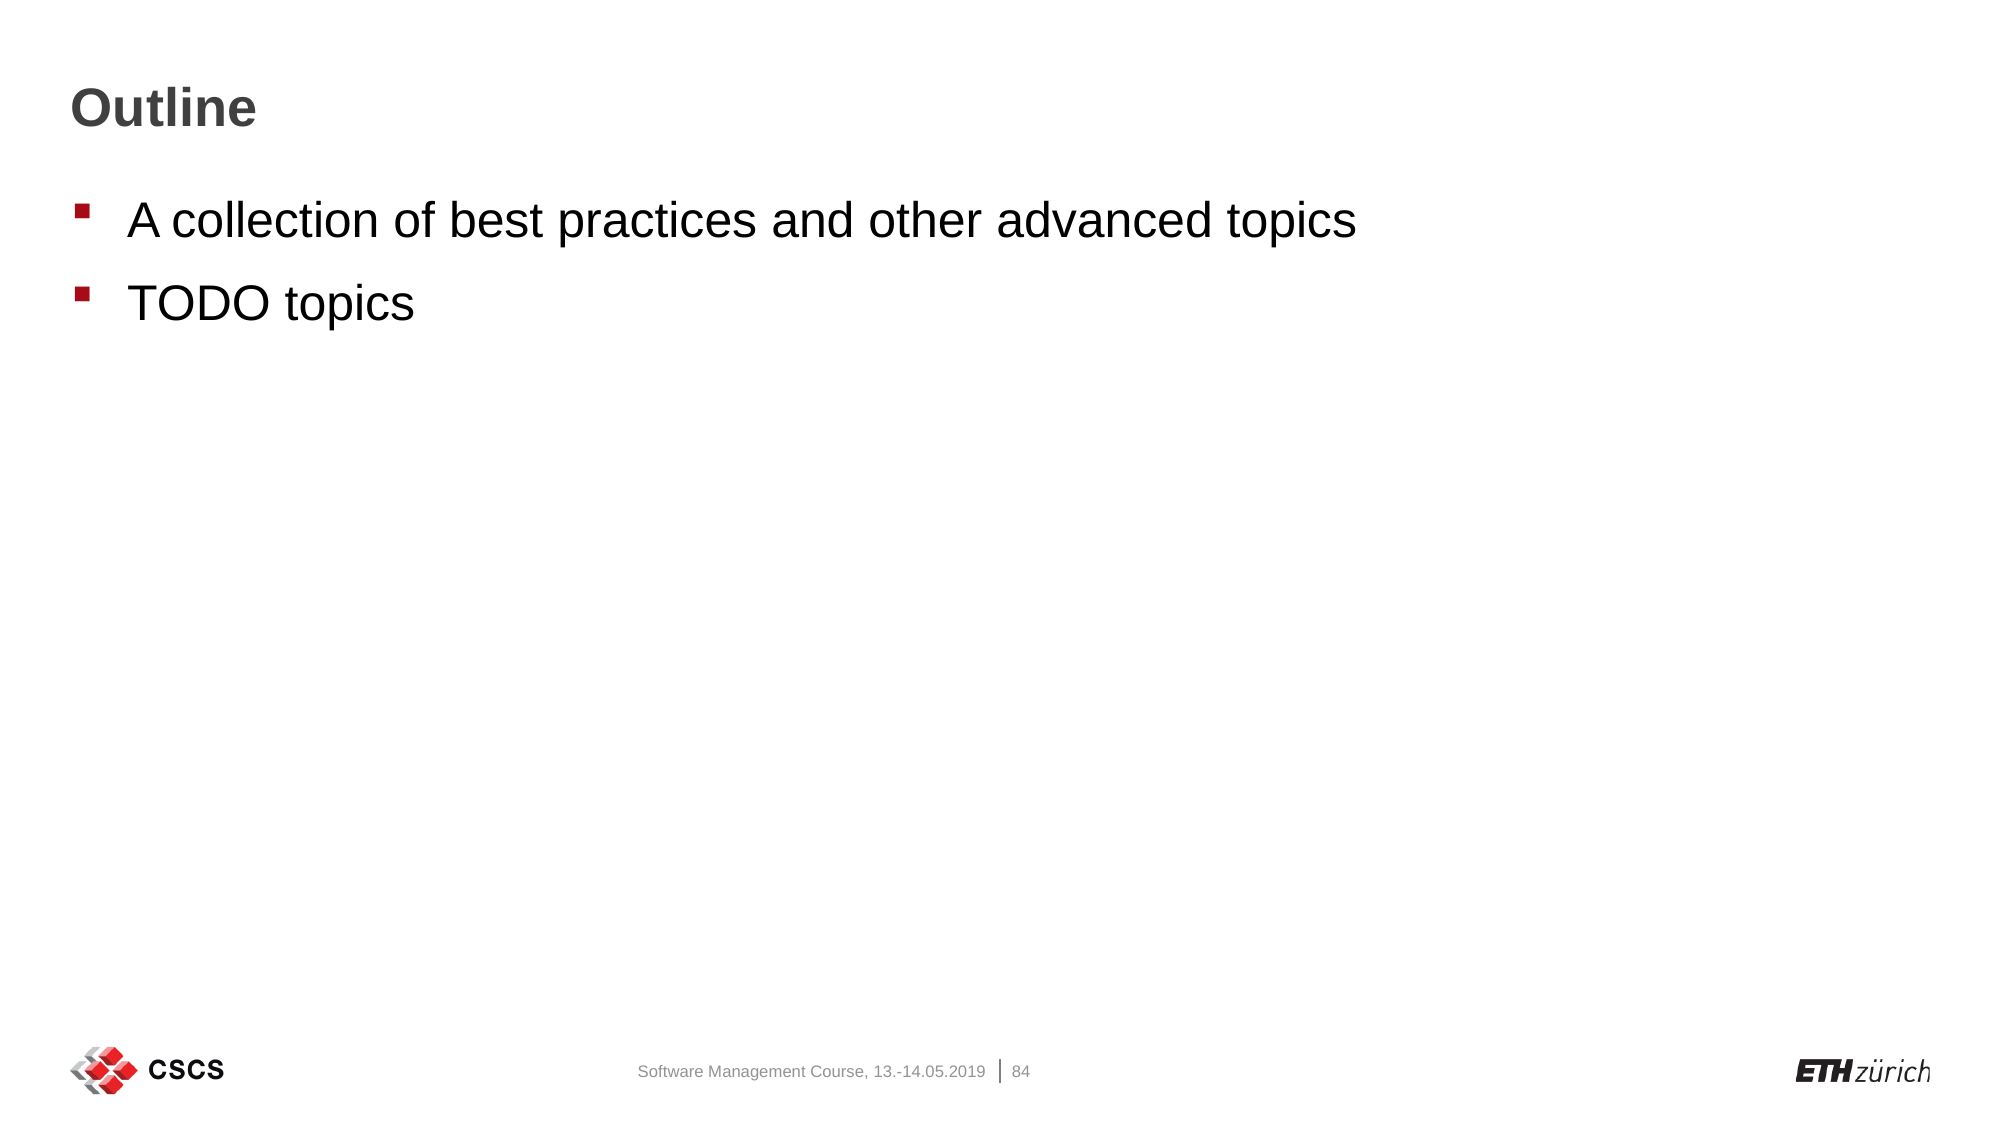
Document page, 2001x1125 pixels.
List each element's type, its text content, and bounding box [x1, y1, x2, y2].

title Outline [70, 7, 1930, 149]
footer Software Management Course, 13.-14.05.2019 [322, 1059, 998, 1083]
slide_number 84 [999, 1059, 1063, 1083]
list A collection of best practices and other advanced topics TODO topics [70, 178, 1930, 1022]
